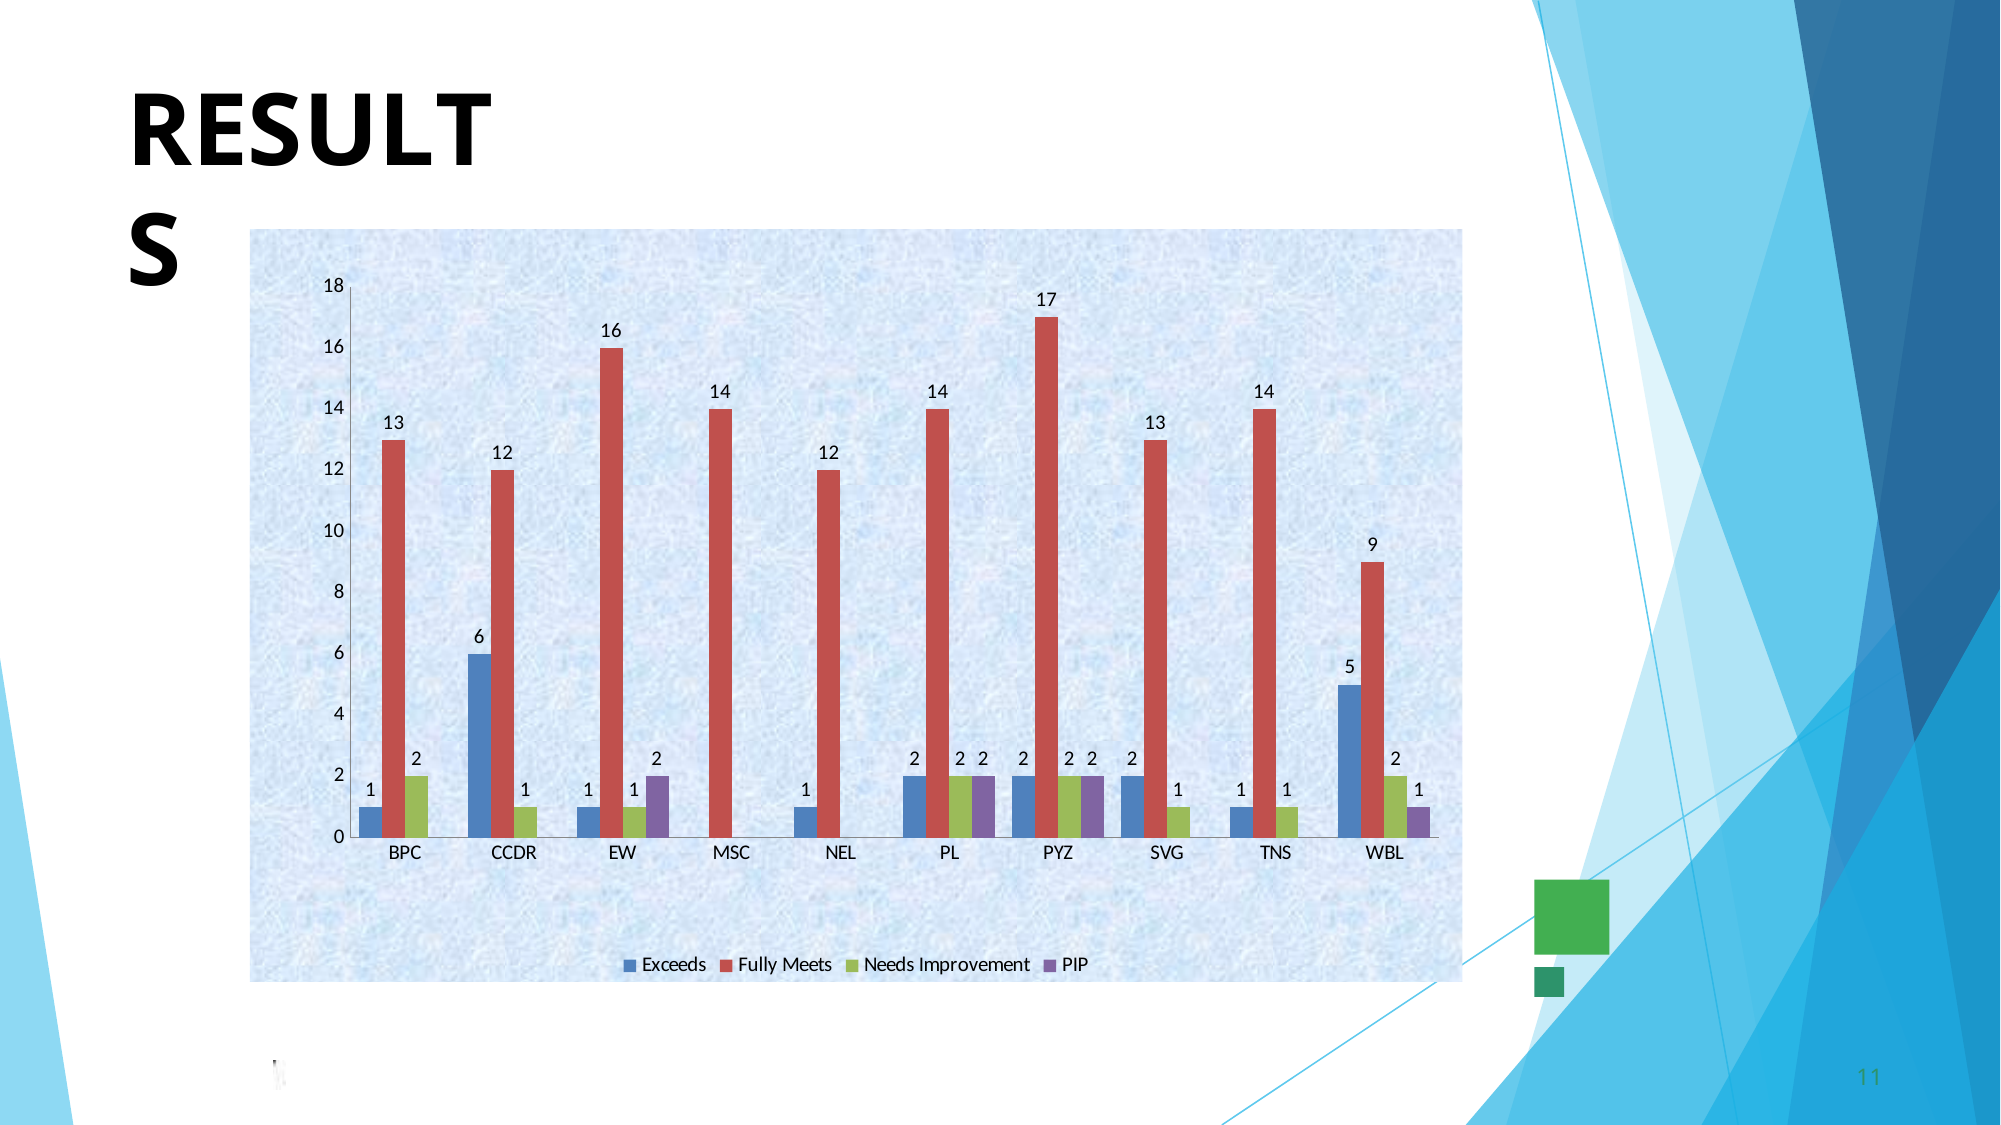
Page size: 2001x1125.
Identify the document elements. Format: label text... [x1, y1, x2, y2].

title RESULTS [123, 63, 524, 306]
text_box [1534, 879, 1610, 955]
text_box [1534, 967, 1565, 997]
chart [249, 229, 1463, 983]
picture [273, 1060, 287, 1091]
text_box 11 [1849, 1061, 1888, 1095]
